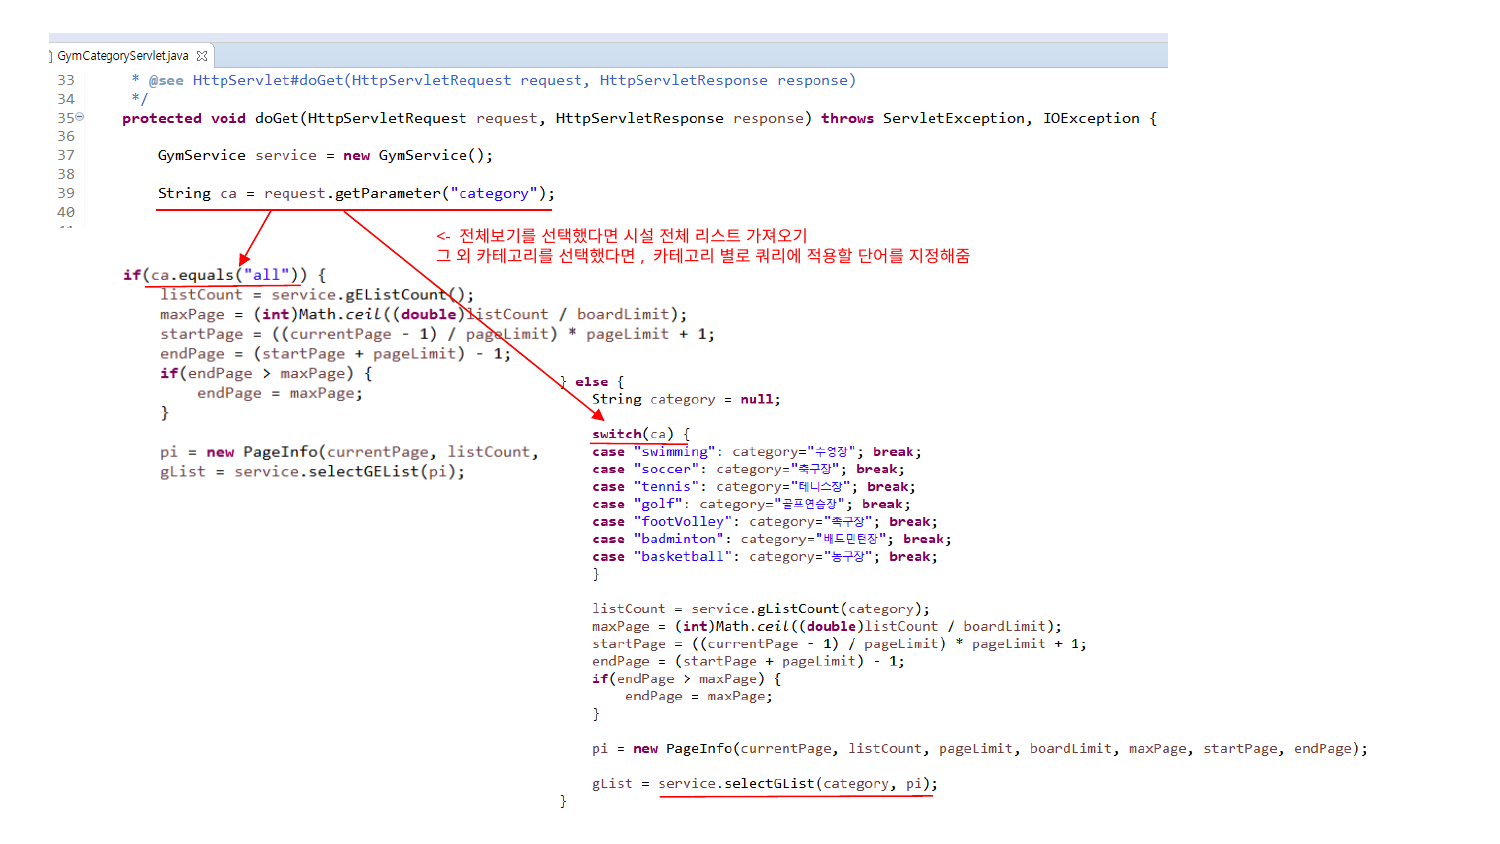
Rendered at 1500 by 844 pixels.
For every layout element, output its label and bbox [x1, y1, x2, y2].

text_box [49, 33, 1389, 814]
